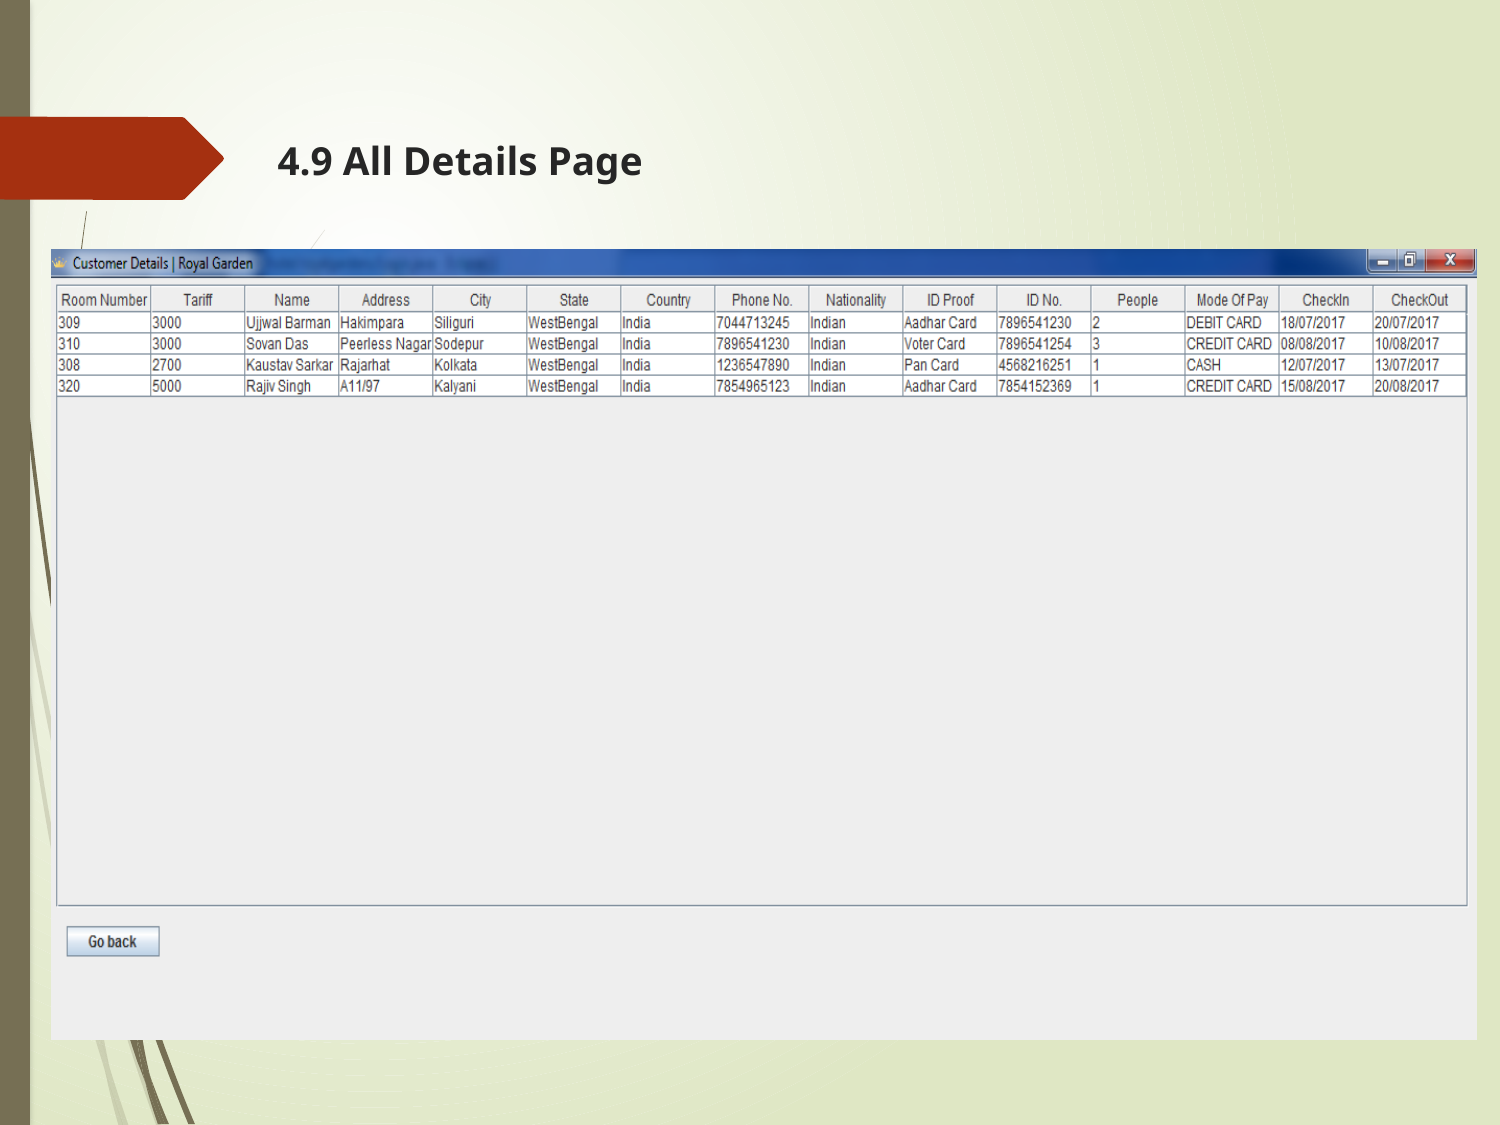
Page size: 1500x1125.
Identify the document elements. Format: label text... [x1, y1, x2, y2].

picture [51, 249, 1477, 1040]
text_box 4.9 All Details Page [262, 129, 1344, 249]
